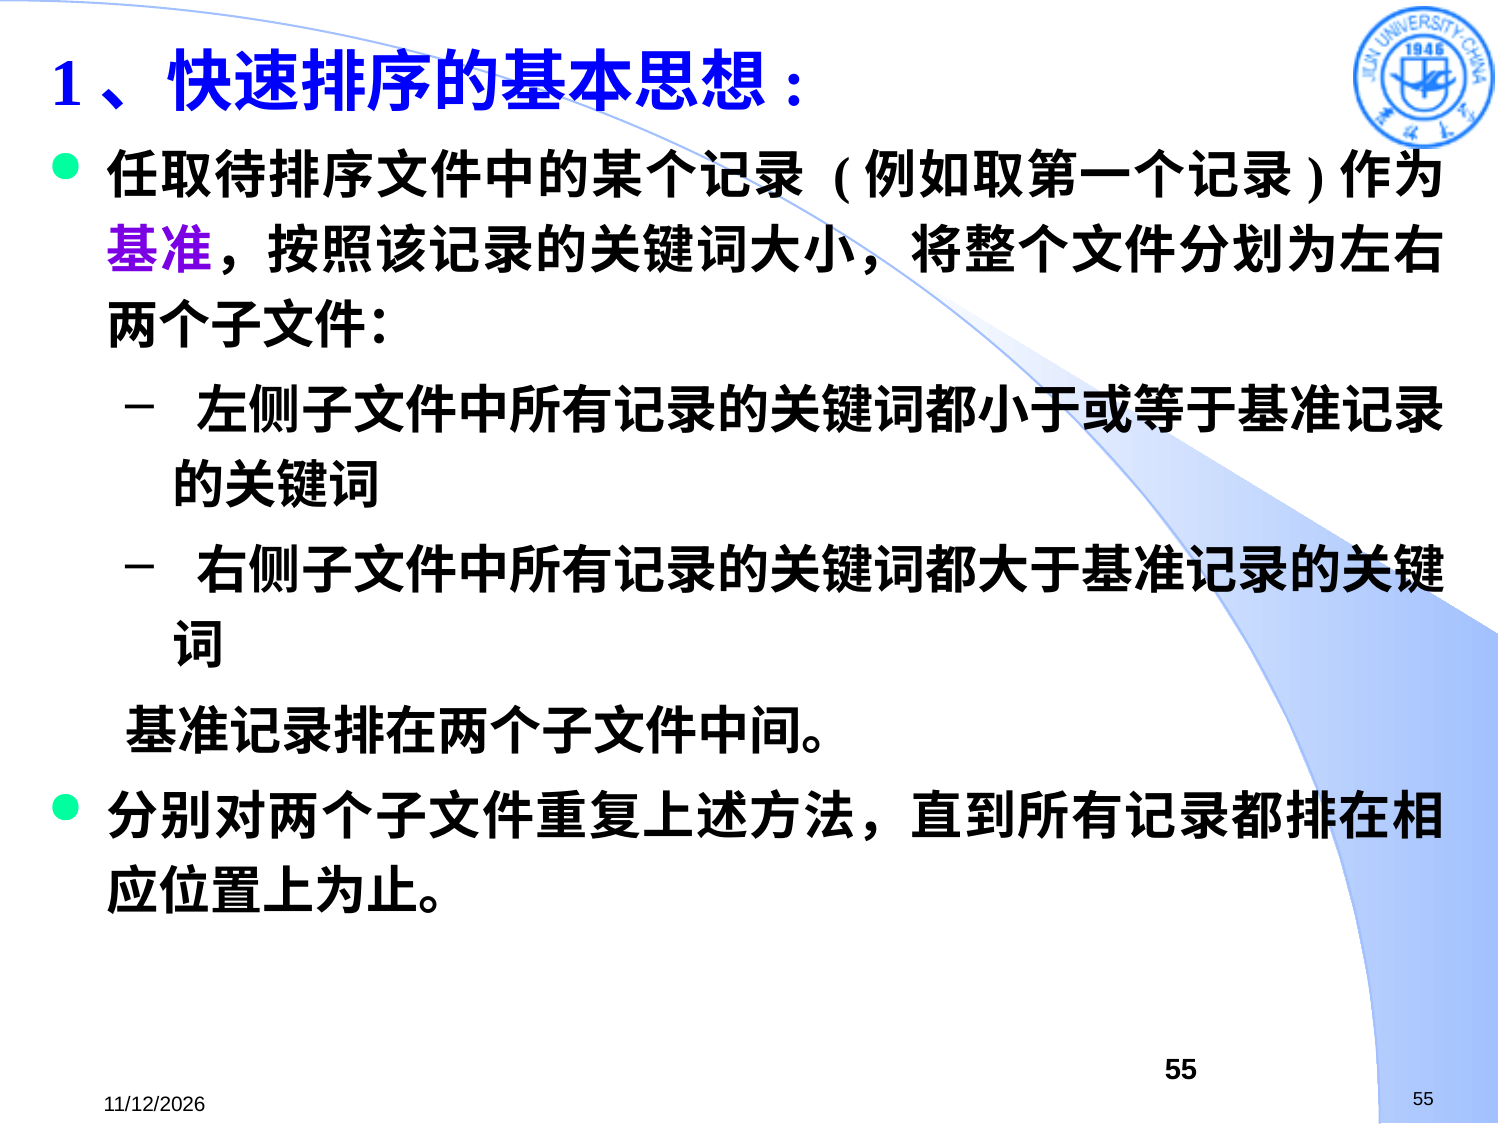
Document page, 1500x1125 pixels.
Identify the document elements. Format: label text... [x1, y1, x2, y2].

picture [1353, 6, 1495, 149]
slide_number 55 [1149, 1042, 1500, 1103]
list 1、快速排序的基本思想: 任取待排序文件中的某个记录 (例如取第一个记录)作为基准，按照该记录的关键词大小，将整个文件分划为左右两个子文件： 左侧子文件中所有记录的关键词都小于或等于基准记录的关键词 右侧子文件中所有记录的关键词都大于基准记录的关键词 基准记录排在两个子文件中间。 分别对两个子文件重复上述方法，直到所有记录都排在相应位置上为止。 [35, 31, 1461, 1096]
